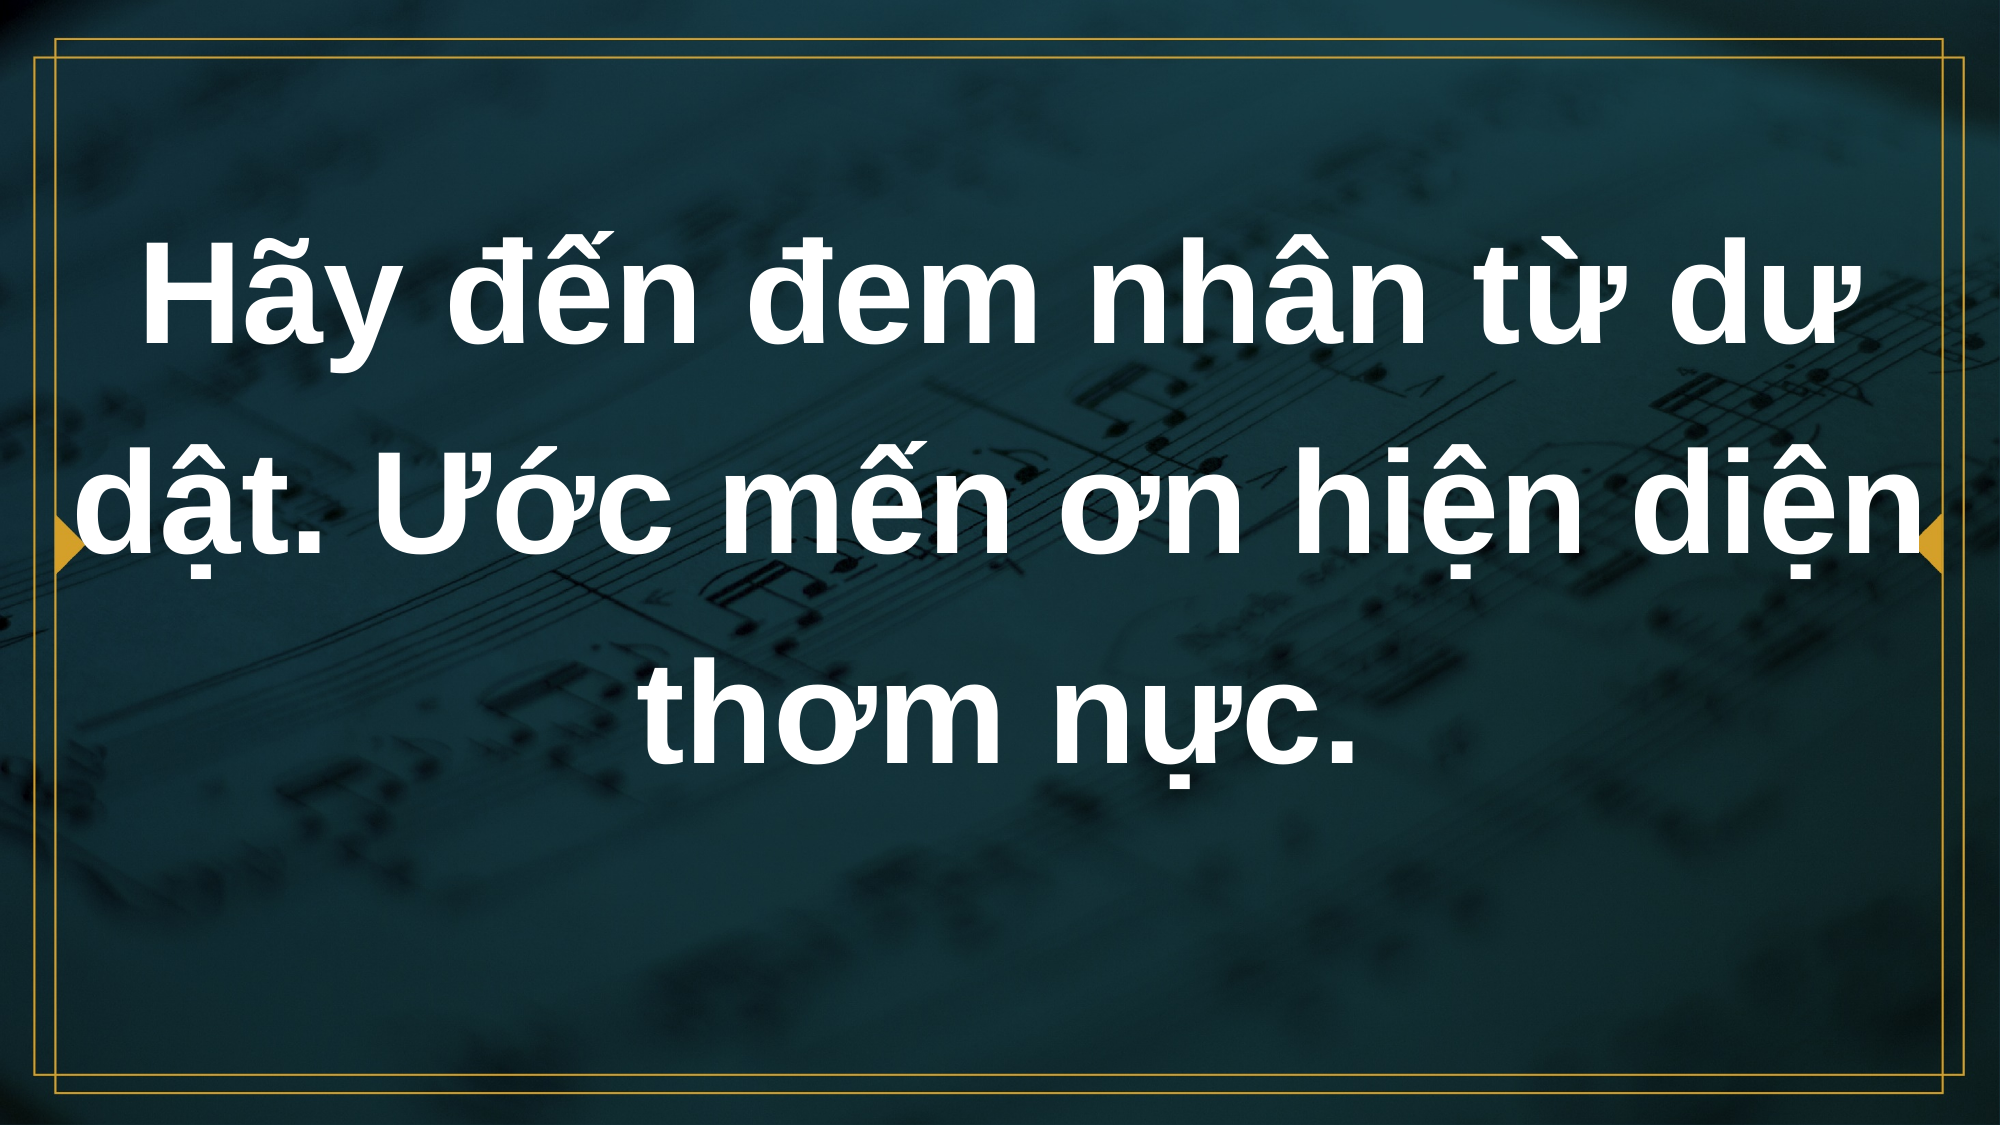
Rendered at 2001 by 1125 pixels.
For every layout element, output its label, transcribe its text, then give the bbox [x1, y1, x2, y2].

picture [0, 0, 2000, 1125]
title Hãy đến đem nhân từ dư dật. Ước mến ơn hiện diện thơm nực. [55, 53, 1945, 1077]
